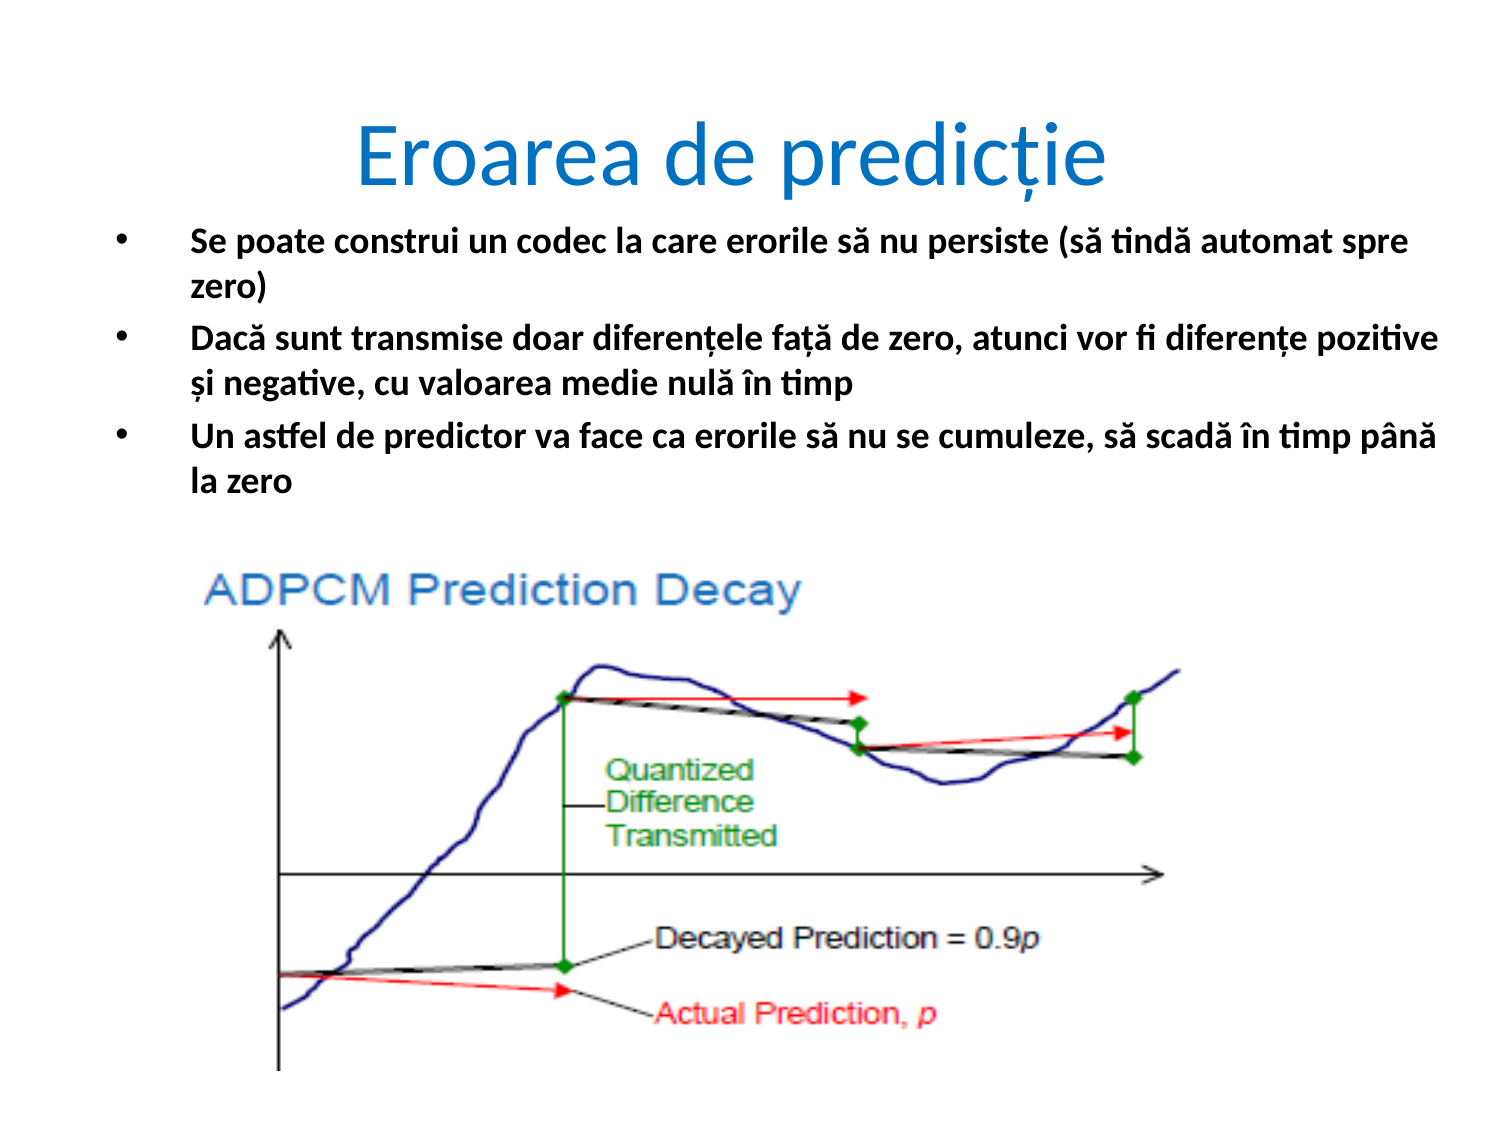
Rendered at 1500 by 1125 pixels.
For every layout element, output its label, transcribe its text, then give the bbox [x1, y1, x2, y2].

picture [203, 562, 1200, 1071]
title Eroarea de predicție [64, 66, 1400, 232]
subtitle Se poate construi un codec la care erorile să nu persiste (să tindă automat spre zero) Dacă sunt transmise doar diferențele față de zero, atunci vor fi diferențe pozitive și negative, cu valoarea medie nulă în timp Un astfel de predictor va face ca erorile să nu se cumuleze, să scadă în timp până la zero [100, 208, 1459, 501]
